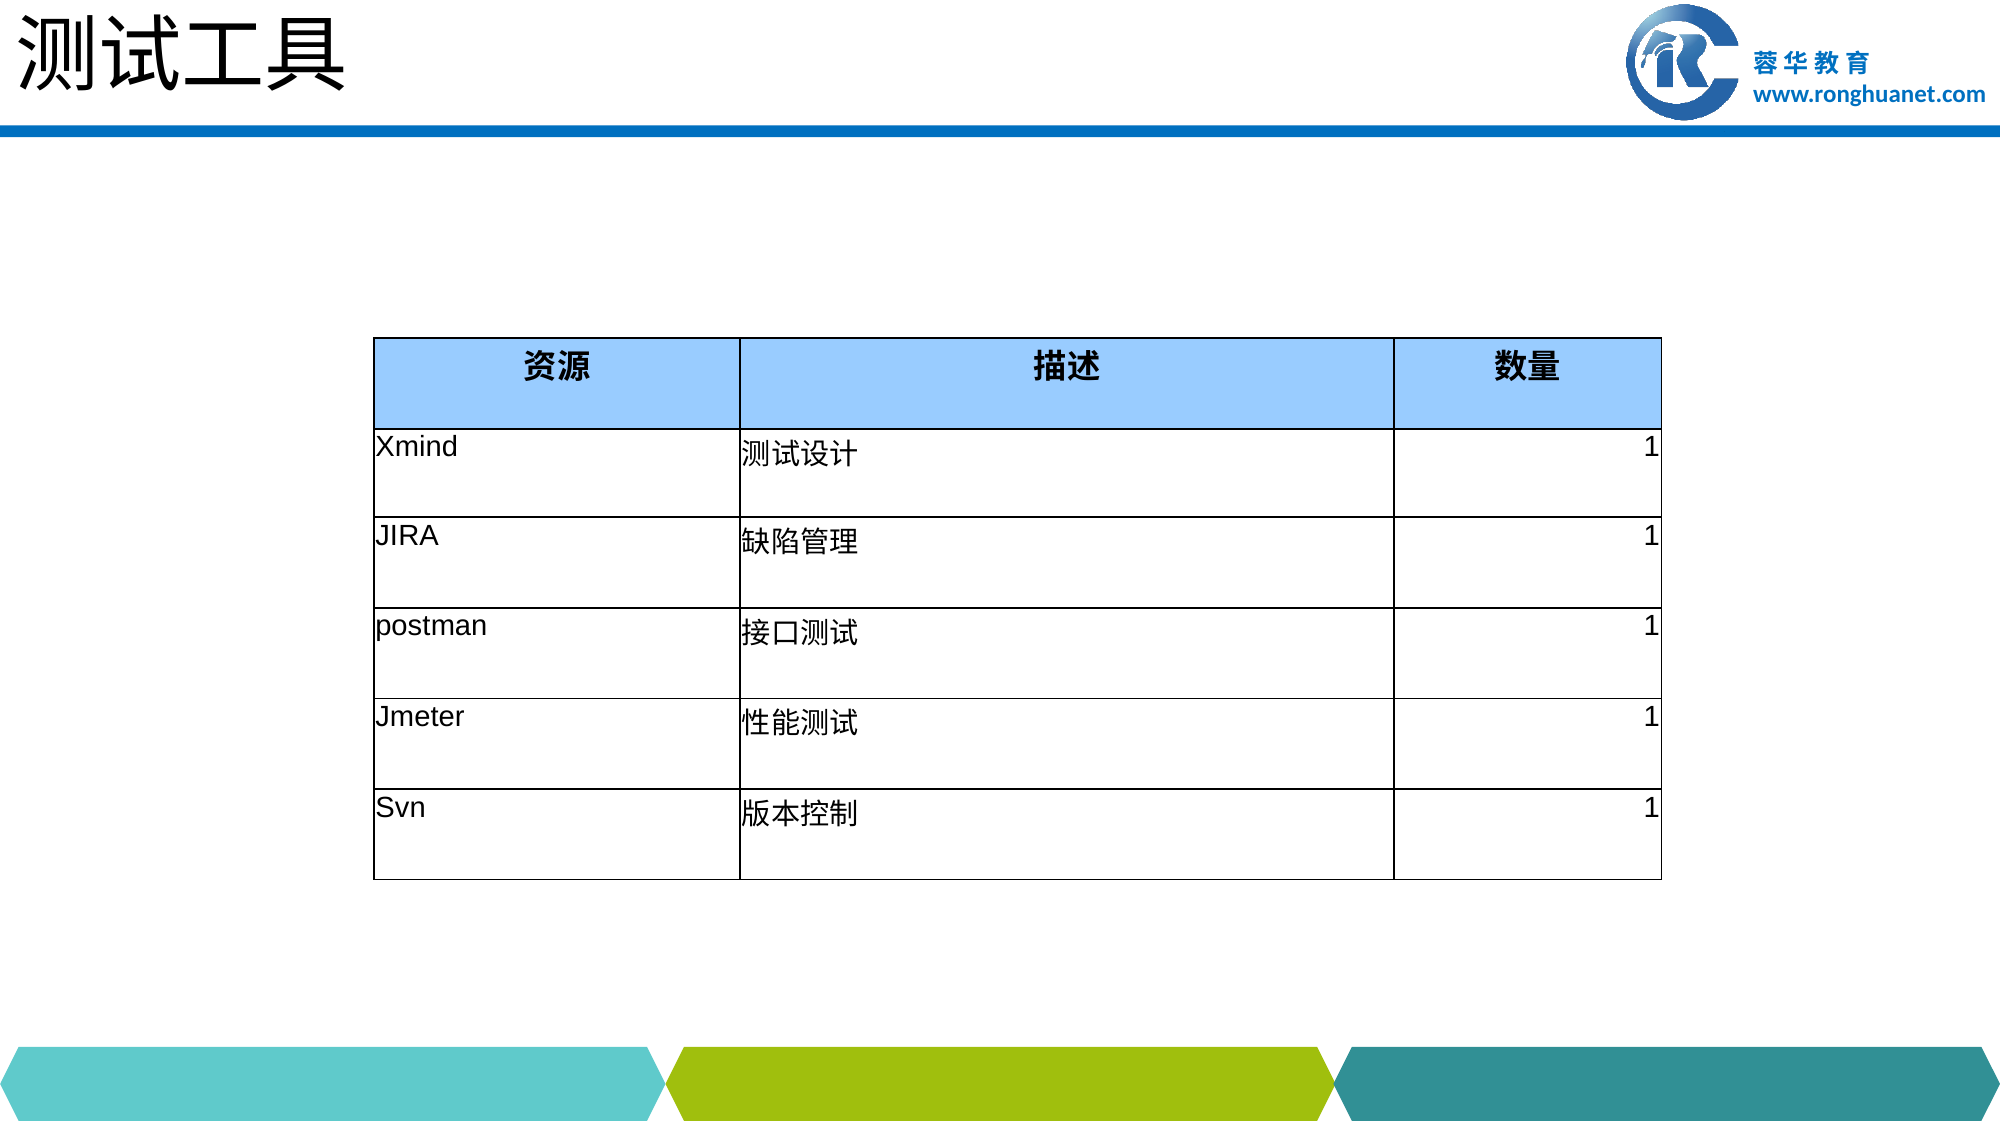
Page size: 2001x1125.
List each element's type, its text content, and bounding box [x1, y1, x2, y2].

table_cell Jmeter [375, 699, 739, 788]
table_cell postman [375, 609, 739, 698]
table_cell 1 [1395, 430, 1661, 516]
table_cell JIRA [375, 518, 739, 607]
table_cell 缺陷管理 [741, 518, 1393, 607]
table_cell 1 [1395, 609, 1661, 698]
table_cell 接口测试 [741, 609, 1393, 698]
title 测试工具 [0, 0, 1500, 105]
table_cell 1 [1395, 699, 1661, 788]
table_cell 1 [1395, 518, 1661, 607]
table_cell 版本控制 [741, 790, 1393, 879]
table_cell 测试设计 [741, 430, 1393, 516]
table_cell 性能测试 [741, 699, 1393, 788]
table_header 资源 [375, 339, 739, 428]
table_header 描述 [741, 339, 1393, 428]
table_cell 1 [1395, 790, 1661, 879]
table_cell Svn [375, 790, 739, 879]
table_header 数量 [1395, 339, 1661, 428]
table_cell Xmind [375, 430, 739, 516]
picture [1626, 4, 1739, 132]
